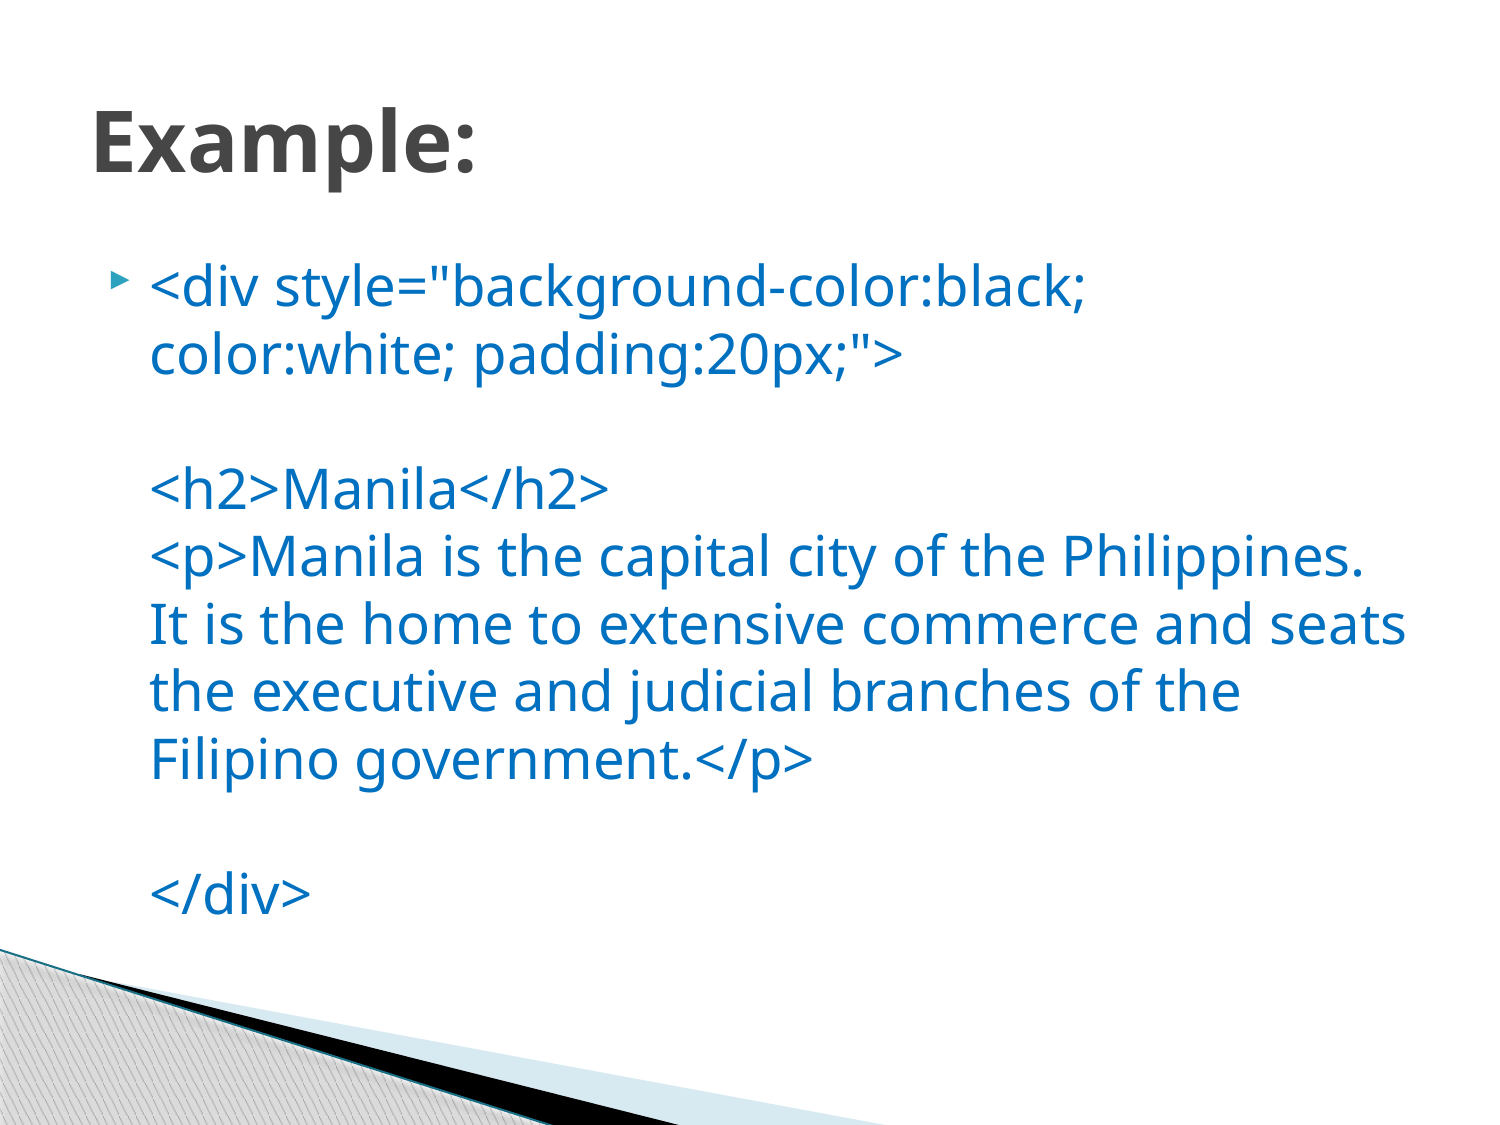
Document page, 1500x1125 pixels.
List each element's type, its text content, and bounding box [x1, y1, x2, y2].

list <div style="background-color:black; color:white; padding:20px;"> <h2>Manila</h2> <p>Manila is the capital city of the Philippines. It is the home to extensive commerce and seats the executive and judicial branches of the Filipino government.</p> </div> [75, 243, 1425, 986]
title Example: [75, 45, 1425, 233]
